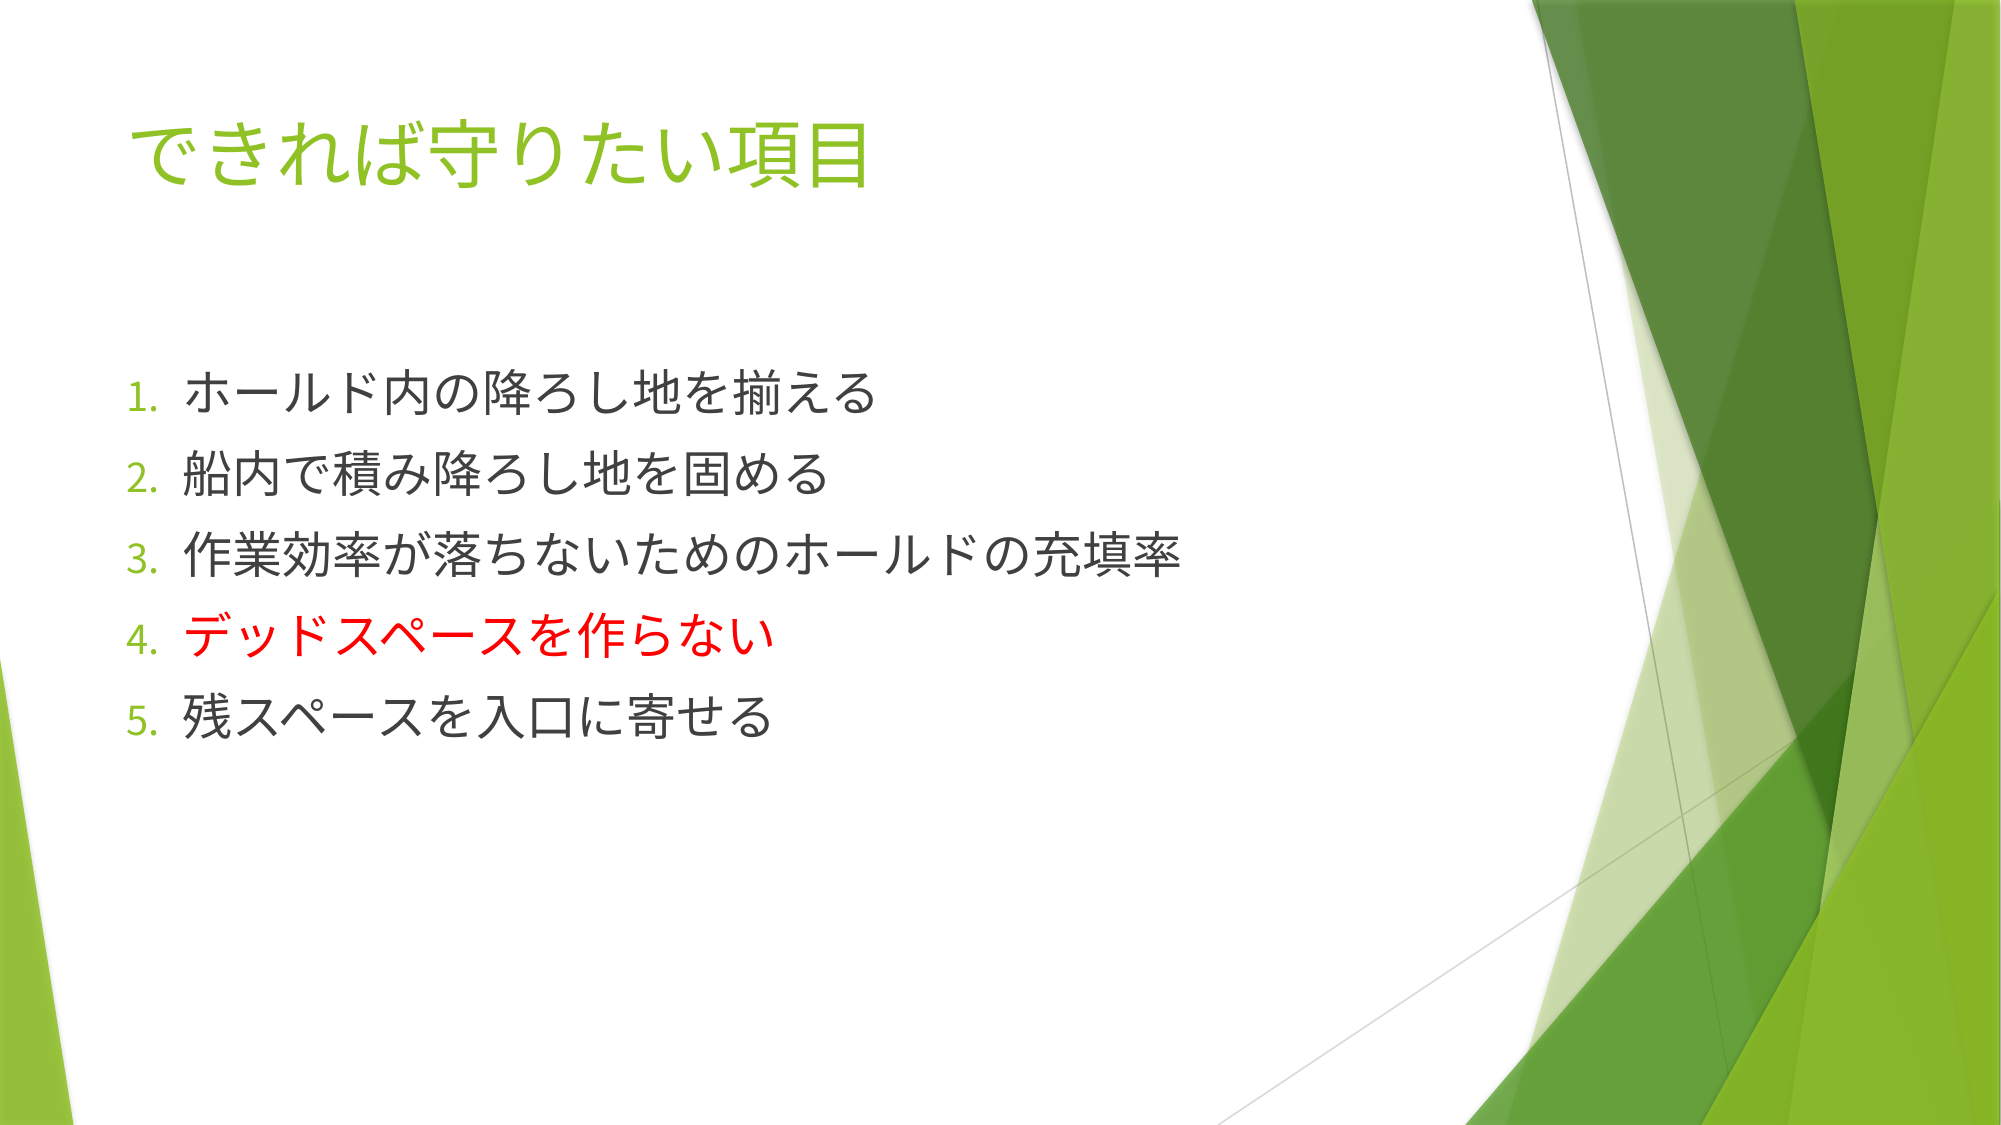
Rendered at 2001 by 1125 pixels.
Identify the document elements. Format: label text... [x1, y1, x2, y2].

title できれば守りたい項目 [111, 99, 1522, 317]
list ホールド内の降ろし地を揃える 船内で積み降ろし地を固める 作業効率が落ちないためのホールドの充填率 デッドスペースを作らない 残スペースを入口に寄せる [111, 354, 1522, 992]
